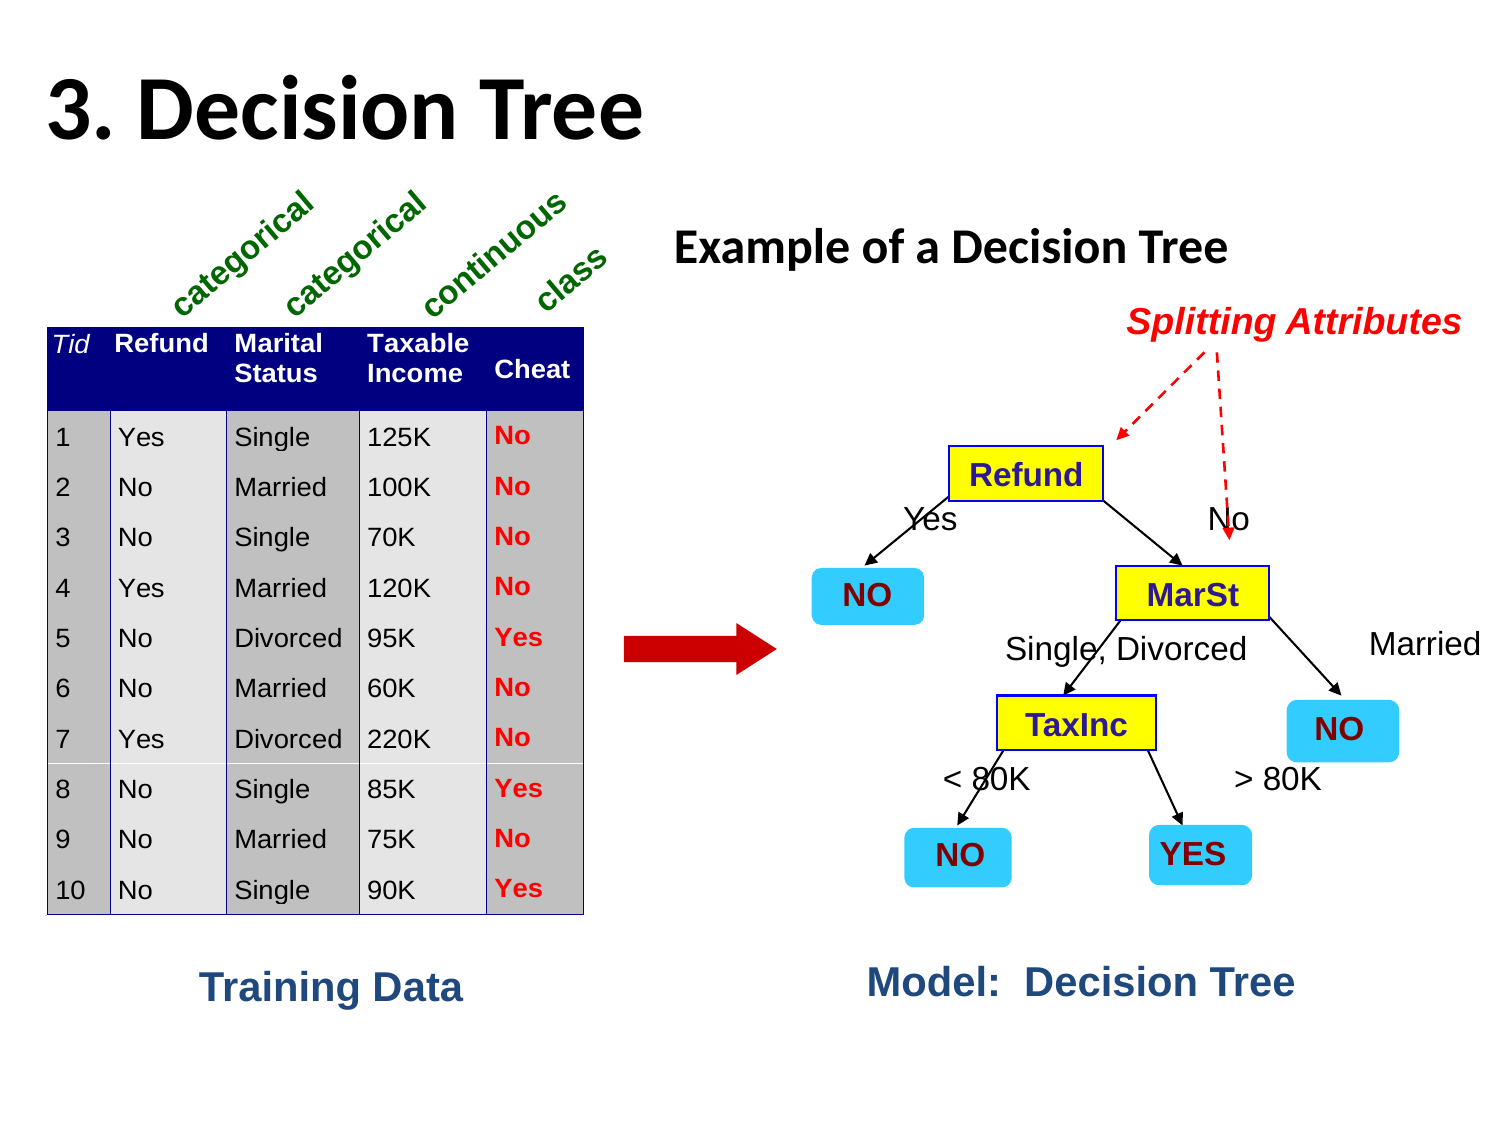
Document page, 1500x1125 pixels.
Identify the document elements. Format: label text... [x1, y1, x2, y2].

text_box No [1080, 489, 1265, 545]
text_box Married [1241, 615, 1500, 670]
text_box Single, Divorced [877, 619, 1263, 675]
text_box Yes [775, 489, 973, 545]
text_box Training Data [125, 962, 538, 1018]
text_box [37, 224, 627, 933]
text_box [1337, 755, 1399, 763]
text_box > 80K [1106, 749, 1337, 805]
text_box [905, 881, 1011, 888]
text_box Refund [949, 446, 1104, 501]
text_box < 80K [815, 749, 1046, 805]
text_box [1317, 670, 1342, 696]
text_box [1157, 545, 1183, 565]
text_box 3. Decision Tree [30, 40, 994, 141]
text_box YES [1136, 824, 1250, 880]
text_box NO [864, 825, 1057, 881]
text_box [1222, 527, 1235, 541]
text_box MarSt [1116, 565, 1270, 619]
text_box Model: Decision Tree [824, 957, 1338, 1012]
title Example of a Decision Tree [590, 206, 1313, 258]
text_box [1150, 829, 1253, 886]
text_box [813, 621, 877, 625]
text_box [957, 805, 971, 825]
text_box NO [771, 565, 964, 621]
text_box Splitting Attributes [998, 289, 1478, 350]
text_box [864, 545, 890, 565]
text_box [631, 624, 775, 674]
text_box TaxInc [997, 695, 1156, 751]
text_box [1116, 426, 1130, 441]
text_box NO [1243, 699, 1436, 755]
text_box [1171, 805, 1183, 824]
text_box [1063, 675, 1080, 695]
